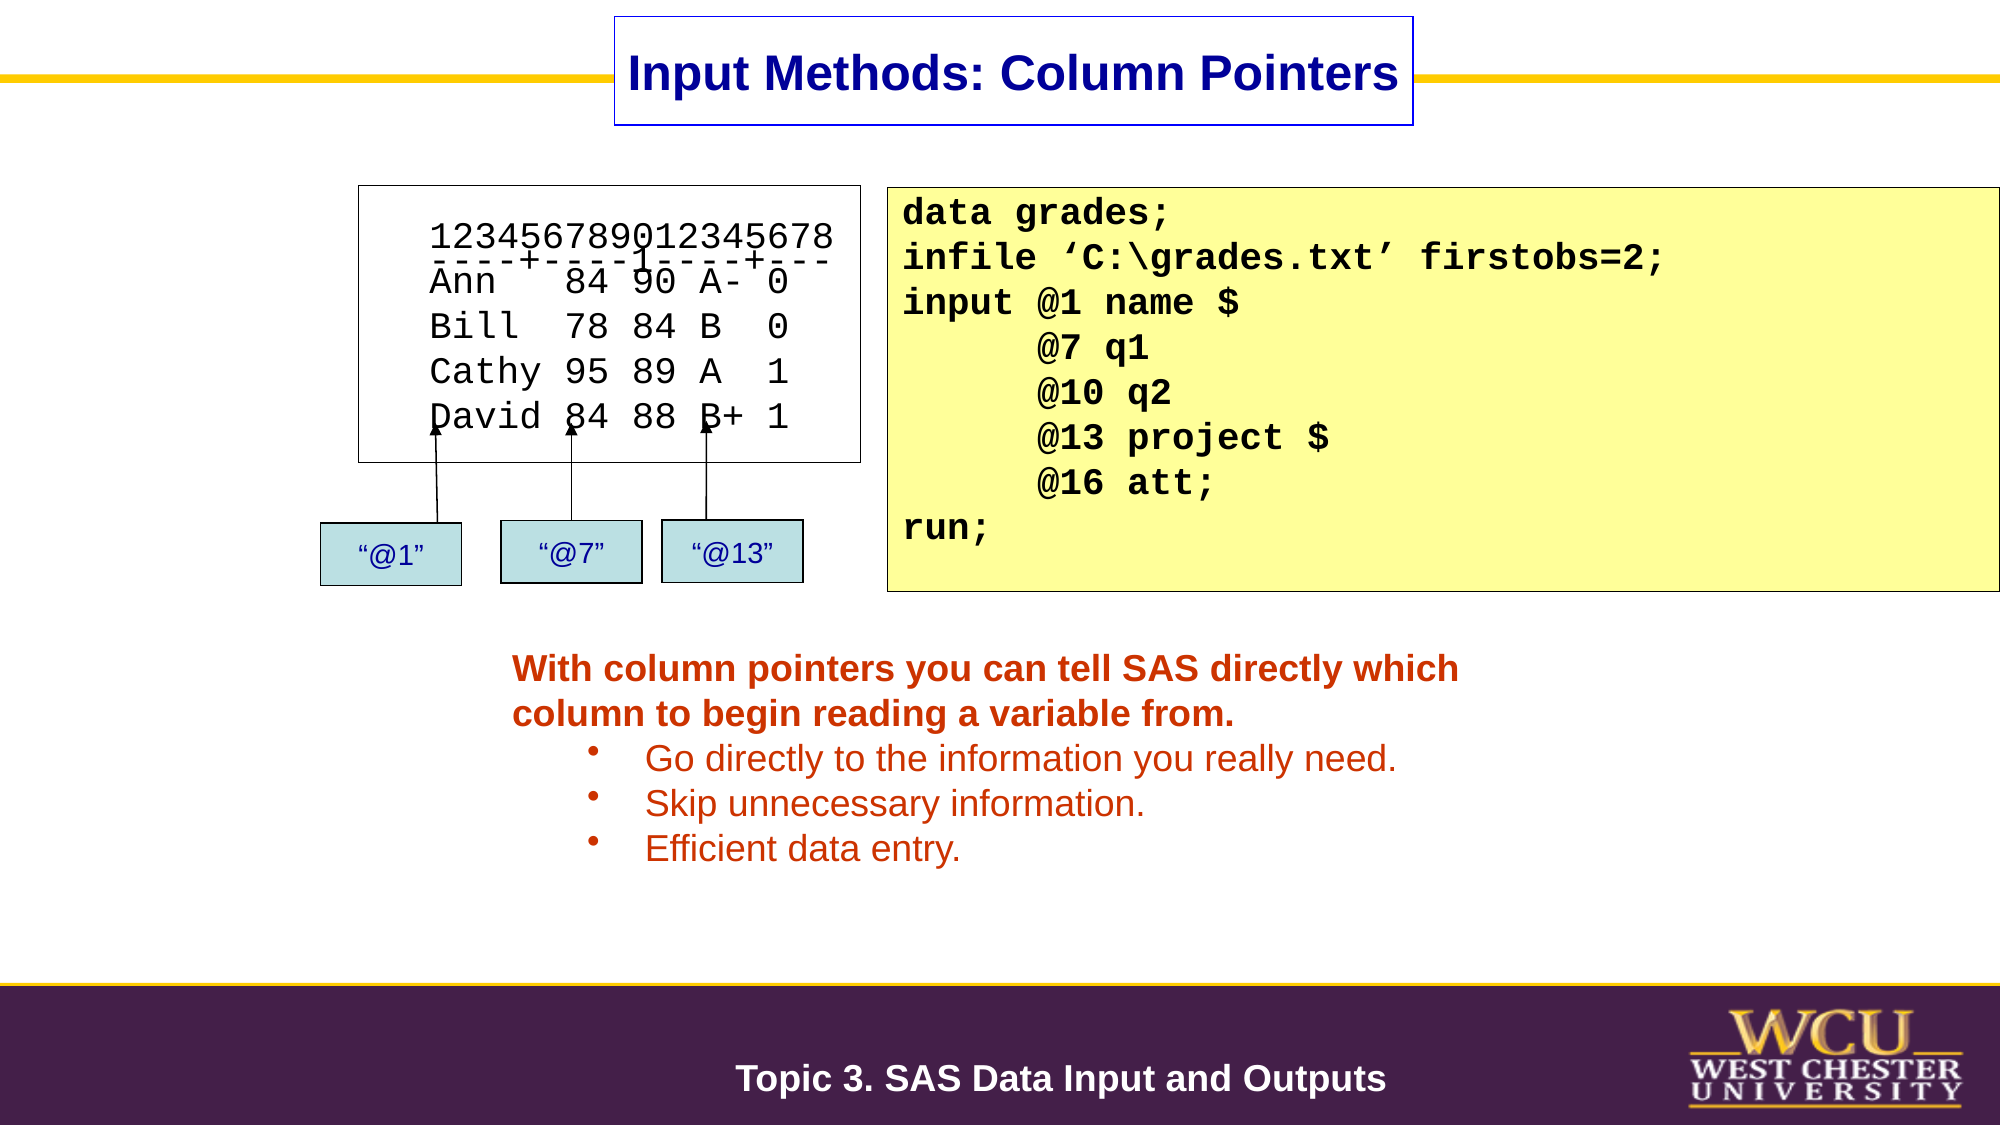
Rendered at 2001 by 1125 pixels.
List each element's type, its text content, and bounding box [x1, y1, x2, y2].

text_box ----+----1----+--- [413, 227, 849, 288]
picture [0, 986, 2000, 1125]
text_box [700, 420, 713, 520]
text_box 123456789012345678 Ann 84 90 A- 0 Bill 78 84 B 0 Cathy 95 89 A 1 David 84 88 B+ 1 [358, 185, 861, 463]
text_box [429, 422, 442, 522]
text_box data grades; infile ‘C:\grades.txt’ firstobs=2; input @1 name $ @7 q1 @10 q2 @13 project $ @16 att; run; [887, 187, 2000, 592]
text_box “@7” [500, 520, 642, 583]
text_box “@1” [320, 522, 462, 586]
text_box “@13” [662, 520, 804, 583]
text_box Input Methods: Column Pointers [614, 16, 1413, 125]
text_box With column pointers you can tell SAS directly which column to begin reading a variable from. Go directly to the information you really need. Skip unnecessary information. Efficient data entry. [497, 636, 1531, 876]
